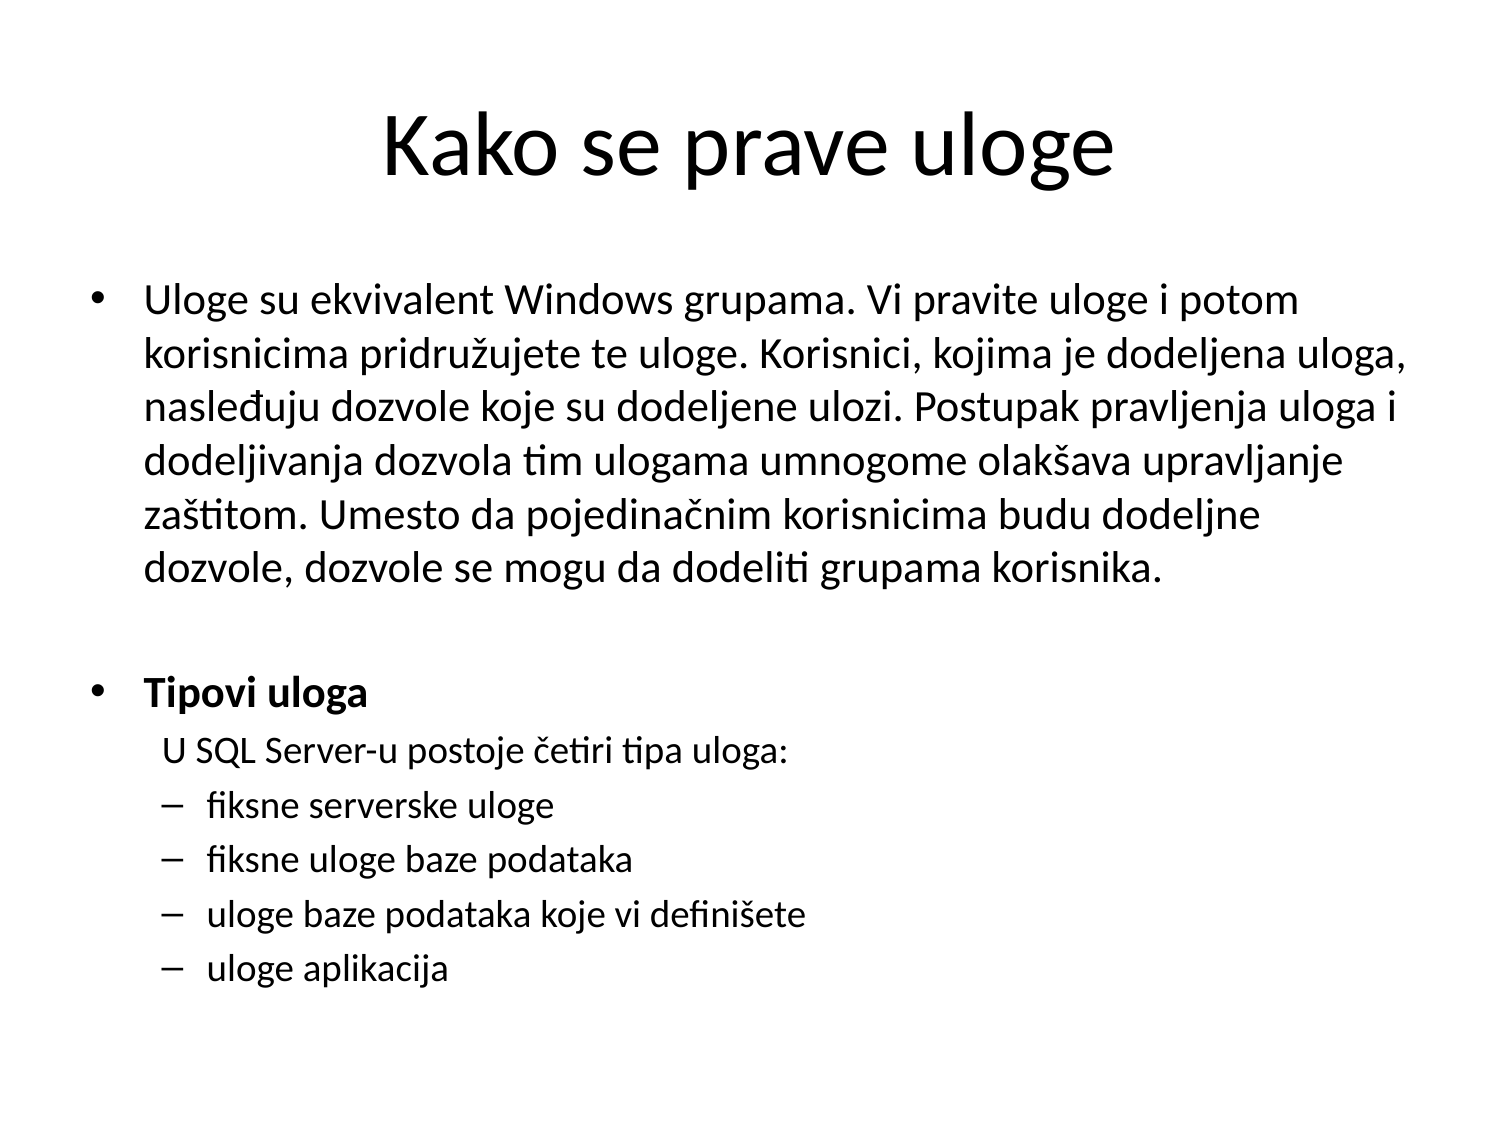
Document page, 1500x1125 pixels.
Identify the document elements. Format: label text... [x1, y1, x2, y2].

list Uloge su ekvivalent Windows grupama. Vi pravite uloge i potom korisnicima pridružujete te uloge. Korisnici, kojima je dodeljena uloga, nasleđuju dozvole koje su dodeljene ulozi. Postupak pravljenja uloga i dodeljivanja dozvola tim ulogama umnogome olakšava upravljanje zaštitom. Umesto da pojedinačnim korisnicima budu dodeljne dozvole, dozvole se mogu da dodeliti grupama korisnika. Tipovi uloga U SQL Server-u postoje četiri tipa uloga: fiksne serverske uloge fiksne uloge baze podataka uloge baze podataka koje vi definišete uloge aplikacija [75, 262, 1425, 1005]
title Kako se prave uloge [75, 45, 1425, 233]
